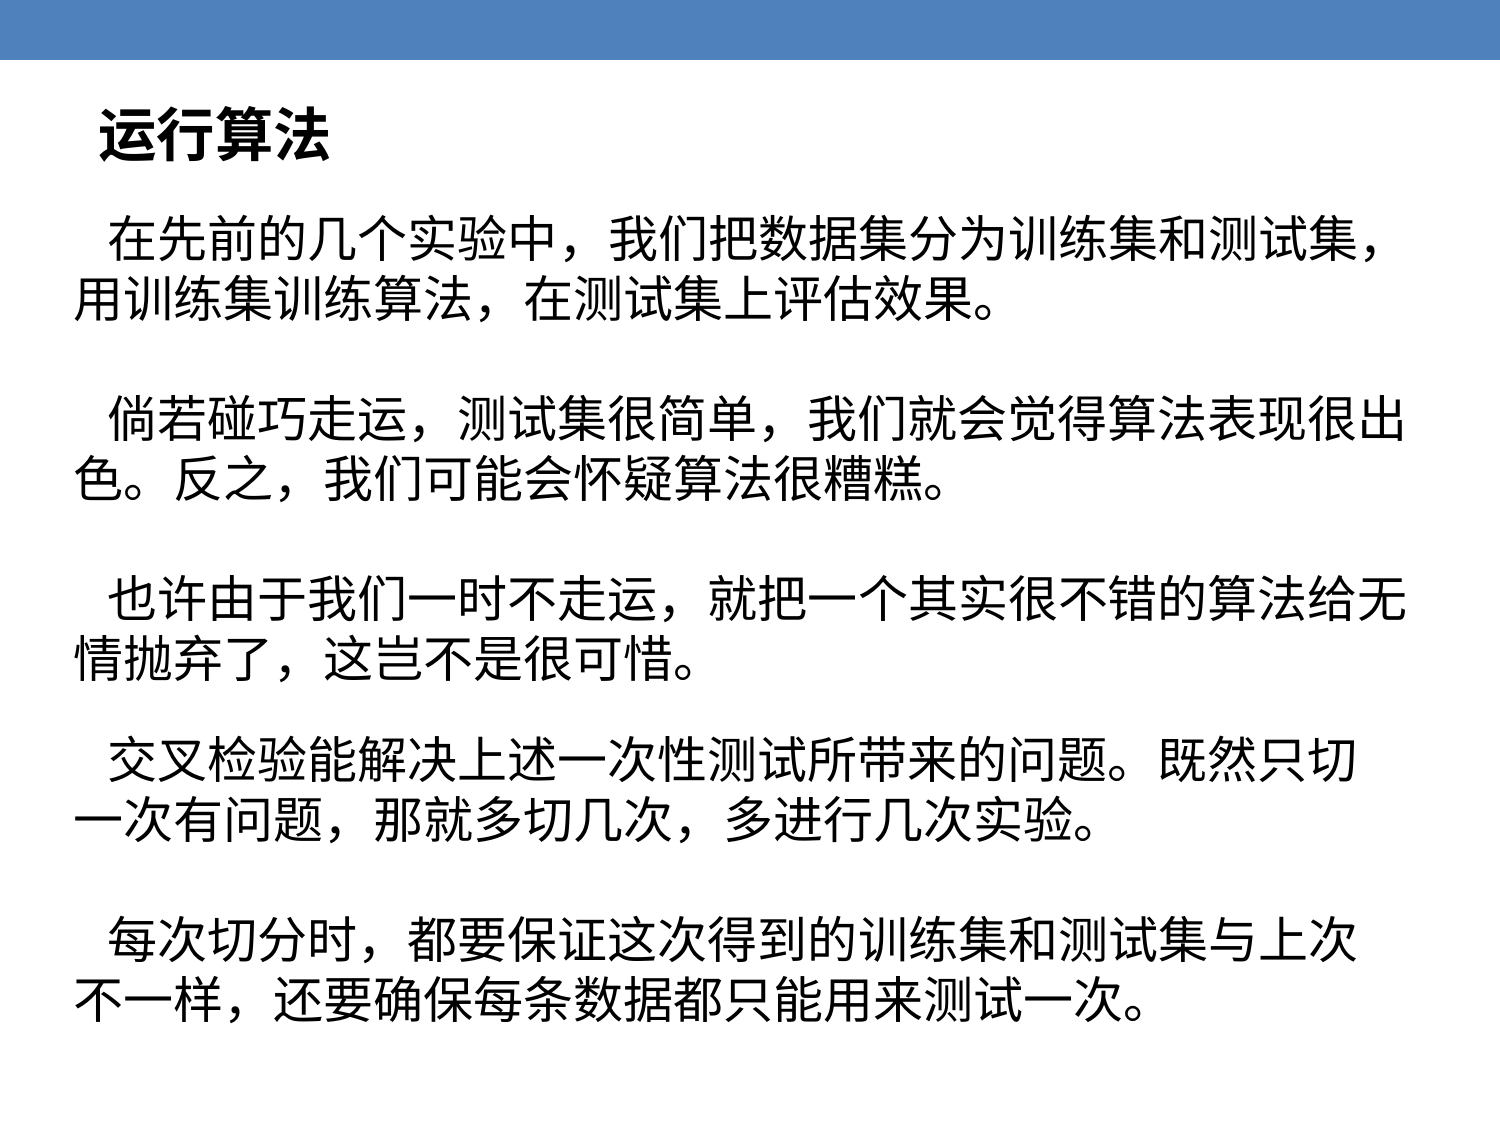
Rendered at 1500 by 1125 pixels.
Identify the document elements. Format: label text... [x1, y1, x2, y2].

text_box 运行算法 [84, 90, 888, 176]
text_box 在先前的几个实验中，我们把数据集分为训练集和测试集，用训练集训练算法，在测试集上评估效果。 倘若碰巧走运，测试集很简单，我们就会觉得算法表现很出色。反之，我们可能会怀疑算法很糟糕。 也许由于我们一时不走运，就把一个其实很不错的算法给无情抛弃了，这岂不是很可惜。 [58, 199, 1436, 695]
text_box 交叉检验能解决上述一次性测试所带来的问题。既然只切一次有问题，那就多切几次，多进行几次实验。 每次切分时，都要保证这次得到的训练集和测试集与上次不一样，还要确保每条数据都只能用来测试一次。 [58, 721, 1381, 1036]
